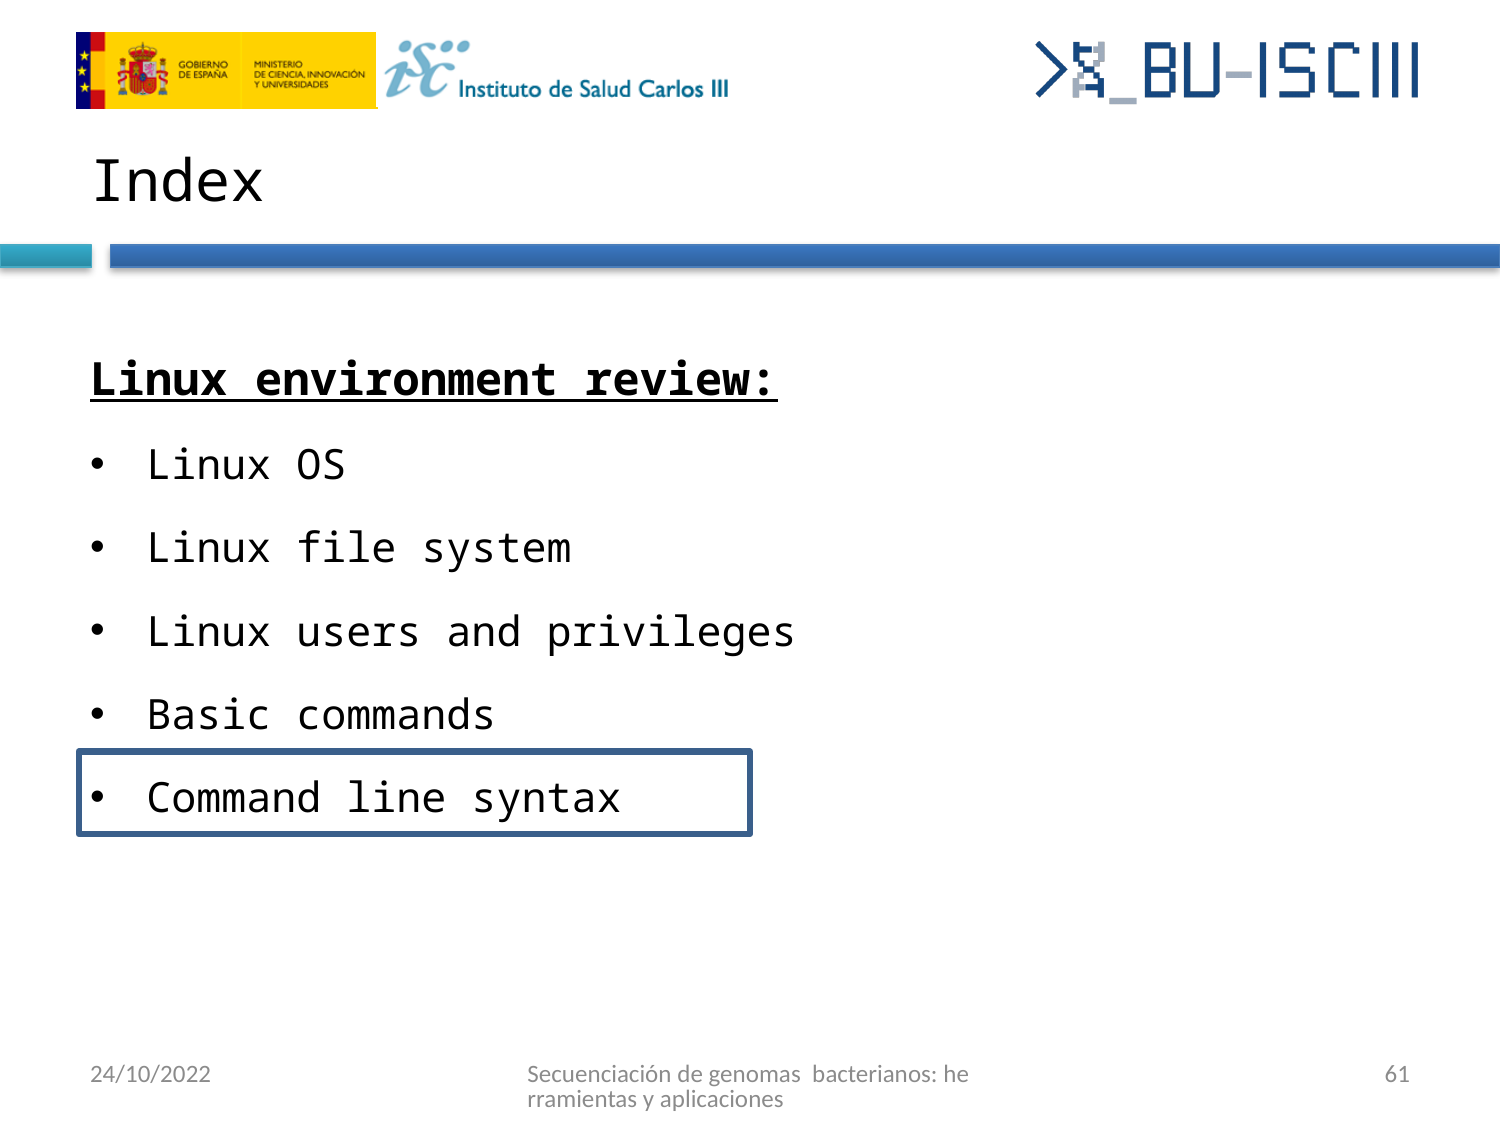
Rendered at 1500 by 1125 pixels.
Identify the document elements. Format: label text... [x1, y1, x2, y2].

title Index [75, 113, 1425, 244]
text_box [77, 749, 752, 836]
picture [1021, 0, 1436, 138]
footer Secuenciación de genomas bacterianos: herramientas y aplicaciones [512, 1042, 988, 1103]
picture [76, 32, 809, 109]
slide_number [75, 1042, 425, 1103]
slide_number 61 [1074, 1042, 1425, 1103]
list Linux environment review: Linux OS Linux file system Linux users and privileges Basic commands Command line syntax [75, 314, 1425, 1005]
